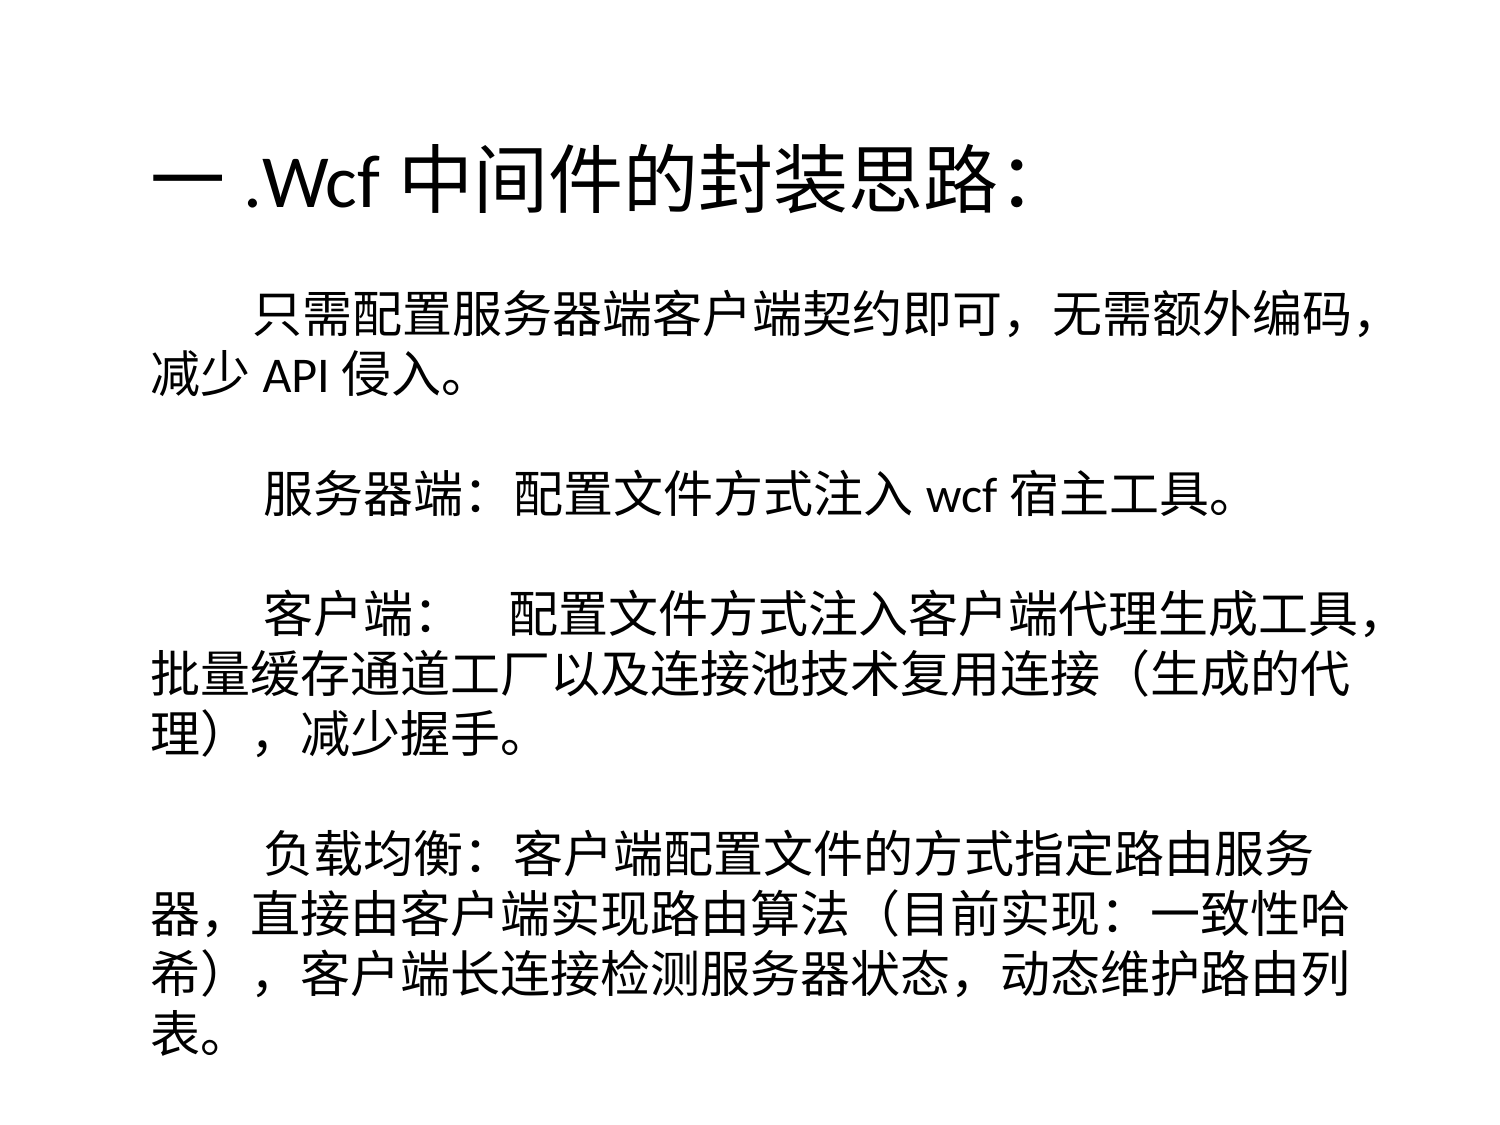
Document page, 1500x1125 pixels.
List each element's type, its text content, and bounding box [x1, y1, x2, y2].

text_box 一.Wcf中间件的封装思路： 只需配置服务器端客户端契约即可，无需额外编码，减少API侵入。 服务器端：配置文件方式注入wcf宿主工具。 客户端： 配置文件方式注入客户端代理生成工具，批量缓存通道工厂以及连接池技术复用连接（生成的代理），减少握手。 负载均衡：客户端配置文件的方式指定路由服务器，直接由客户端实现路由算法（目前实现：一致性哈希），客户端长连接检测服务器状态，动态维护路由列表。 [135, 125, 1376, 1071]
